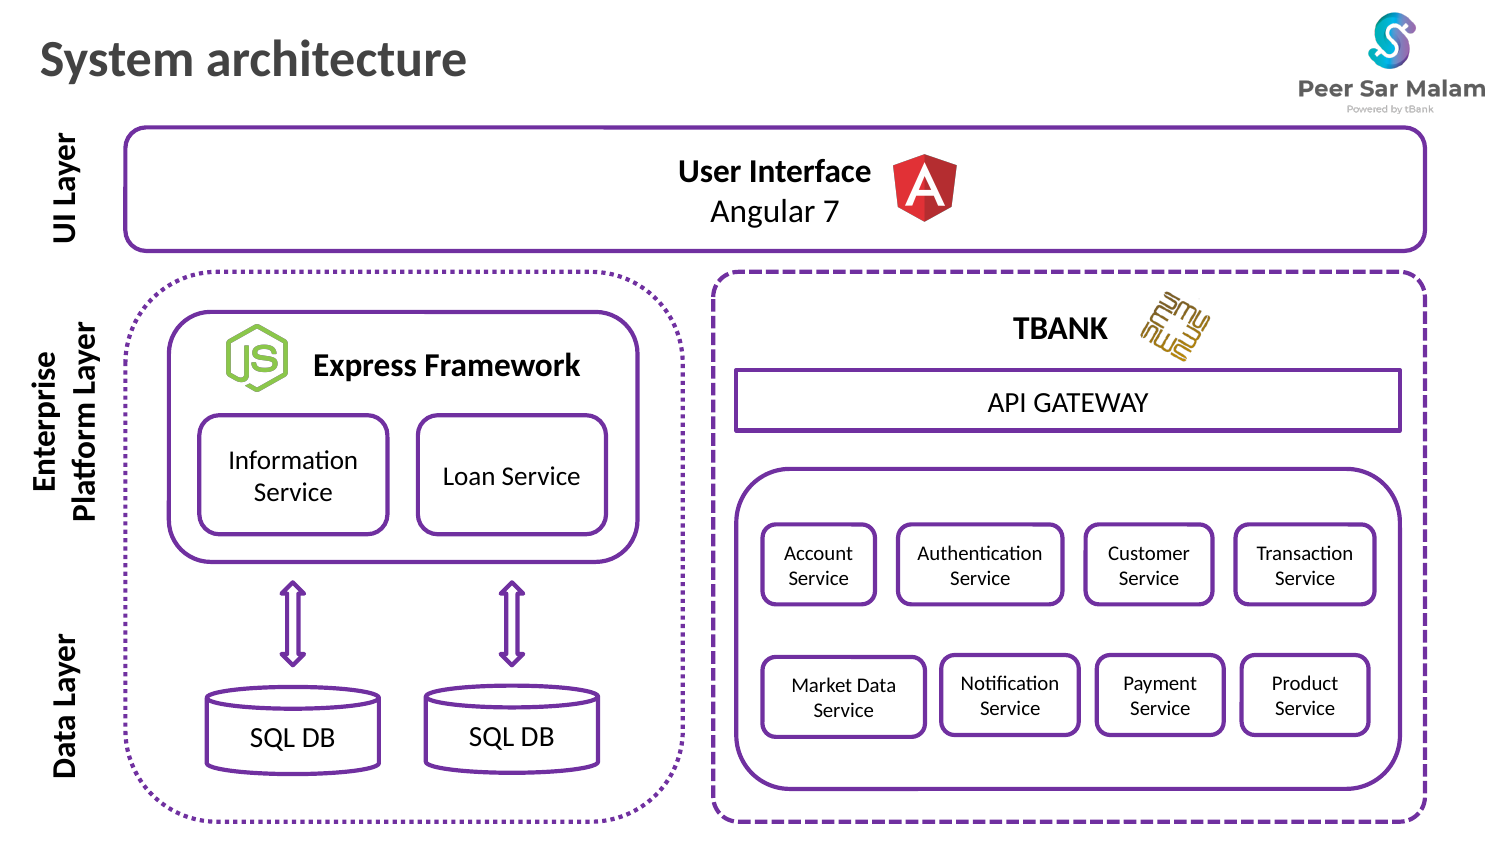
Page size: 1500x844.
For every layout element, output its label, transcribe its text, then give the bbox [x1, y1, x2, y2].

text_box Express Framework [292, 336, 602, 391]
text_box API GATEWAY [734, 368, 1402, 433]
text_box Account Service [760, 522, 878, 607]
text_box [711, 269, 1428, 824]
text_box Market Data Service [760, 654, 928, 739]
text_box Loan Service [415, 413, 609, 537]
text_box Customer Service [1083, 522, 1215, 607]
text_box Authentication Service [895, 522, 1065, 607]
text_box TBANK [973, 299, 1131, 354]
text_box Notification Service [939, 652, 1081, 738]
text_box Information Service [197, 413, 390, 537]
text_box SQL DB [423, 683, 601, 775]
text_box [166, 309, 640, 565]
text_box UI Layer [34, 86, 90, 260]
picture [226, 324, 288, 392]
text_box User Interface Angular 7 [123, 125, 1428, 254]
text_box Payment Service [1094, 652, 1226, 738]
text_box System architecture [24, 0, 501, 86]
text_box Data Layer [34, 616, 89, 796]
text_box Transaction Service [1233, 522, 1377, 607]
picture [1136, 286, 1213, 363]
text_box [123, 269, 685, 824]
text_box [498, 580, 526, 668]
text_box [734, 466, 1403, 792]
text_box [279, 580, 307, 668]
picture [893, 154, 957, 222]
text_box Enterprise Platform Layer [14, 301, 109, 543]
picture [1299, 12, 1485, 114]
text_box Product Service [1239, 652, 1371, 738]
text_box SQL DB [204, 684, 381, 777]
